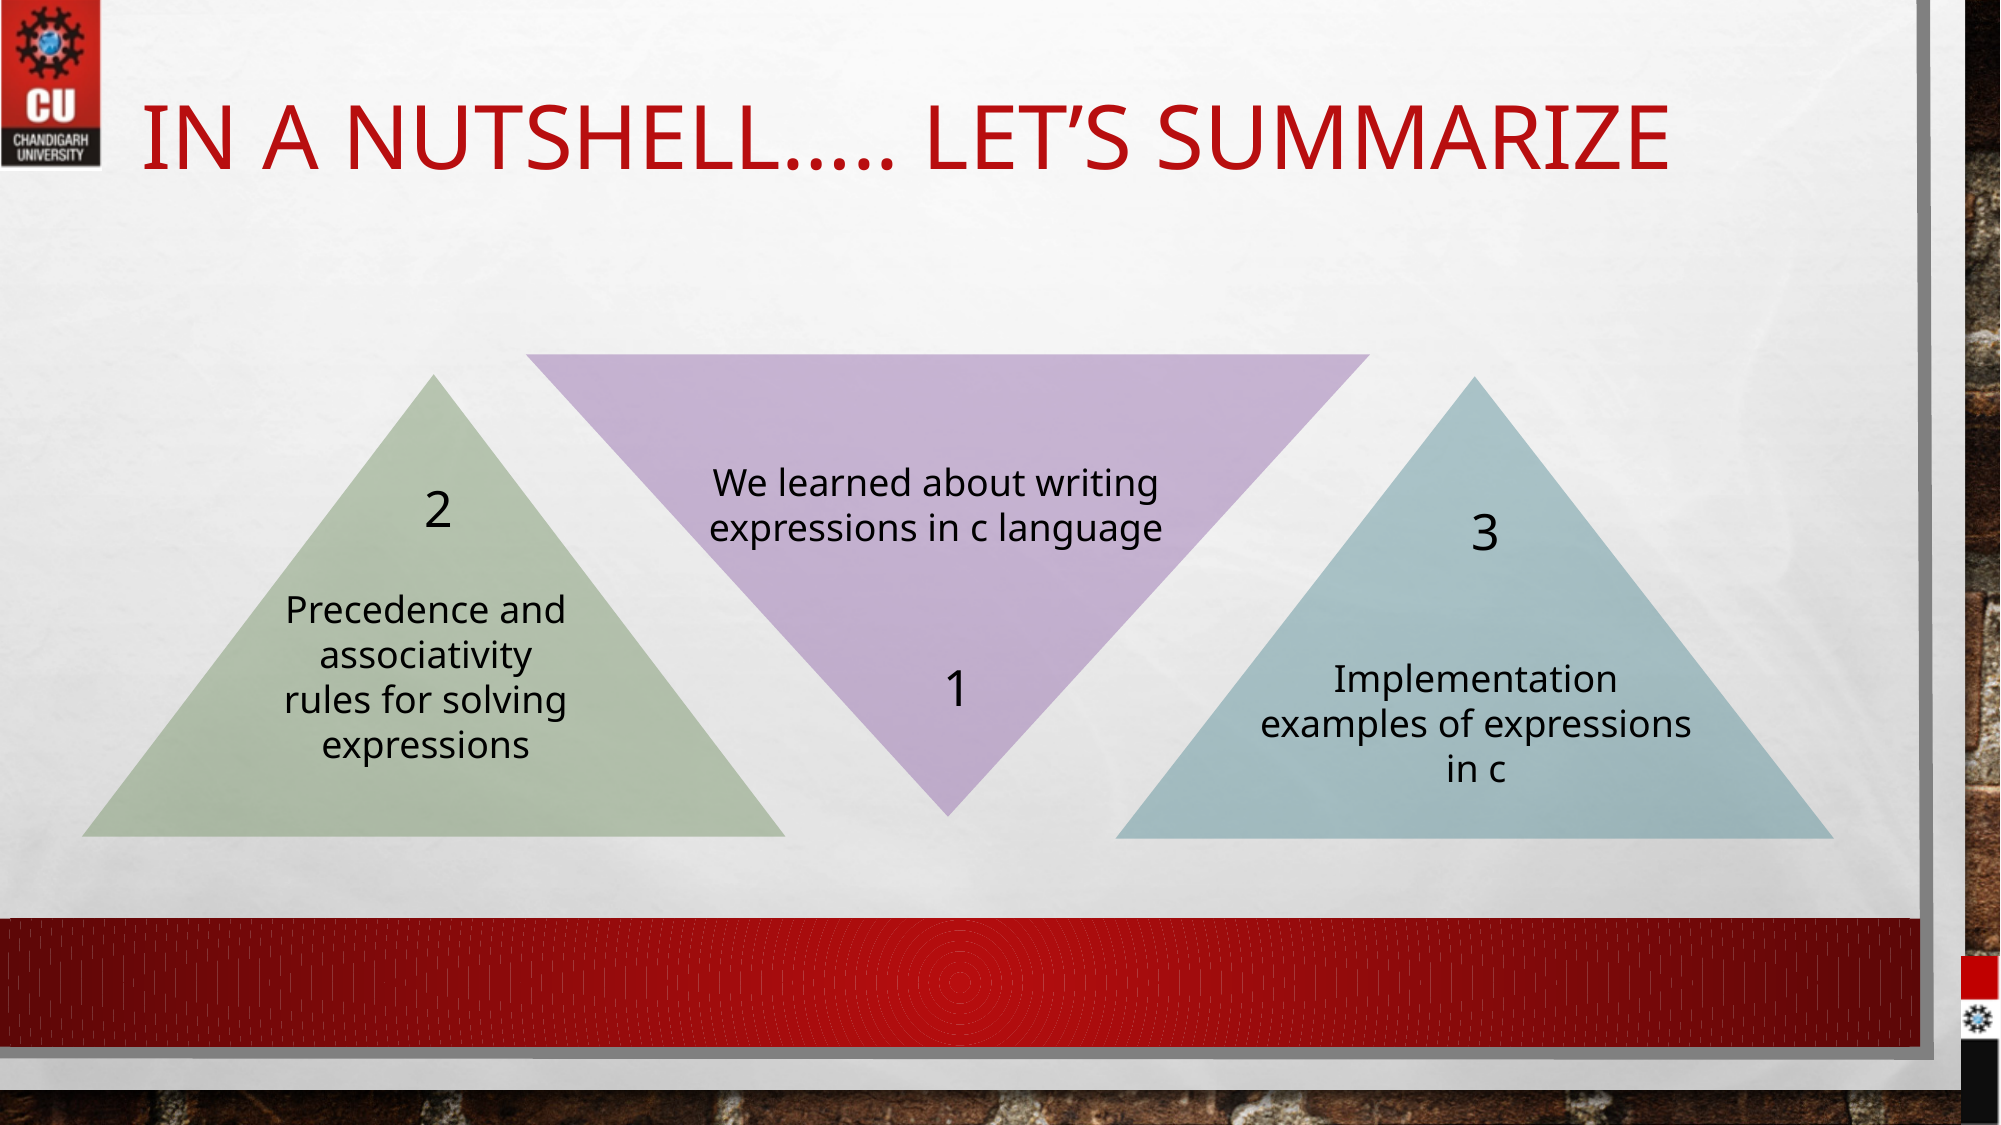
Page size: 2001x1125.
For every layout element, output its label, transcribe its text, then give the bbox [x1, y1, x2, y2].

text_box [1115, 688, 1835, 839]
text_box 3 [1430, 493, 1519, 569]
title In a nutshell….. Let’s summarize [126, 46, 1832, 235]
picture [0, 0, 102, 171]
text_box [525, 354, 1371, 817]
text_box Precedence and associativity rules for solving expressions [264, 578, 588, 773]
text_box [1263, 376, 1686, 648]
picture [0, 0, 2000, 1125]
text_box 2 [384, 470, 473, 546]
text_box [81, 374, 786, 837]
text_box We learned about writing expressions in c language [692, 451, 1180, 557]
text_box Implementation examples of expressions in c [1232, 648, 1720, 798]
text_box 1 [903, 649, 992, 725]
